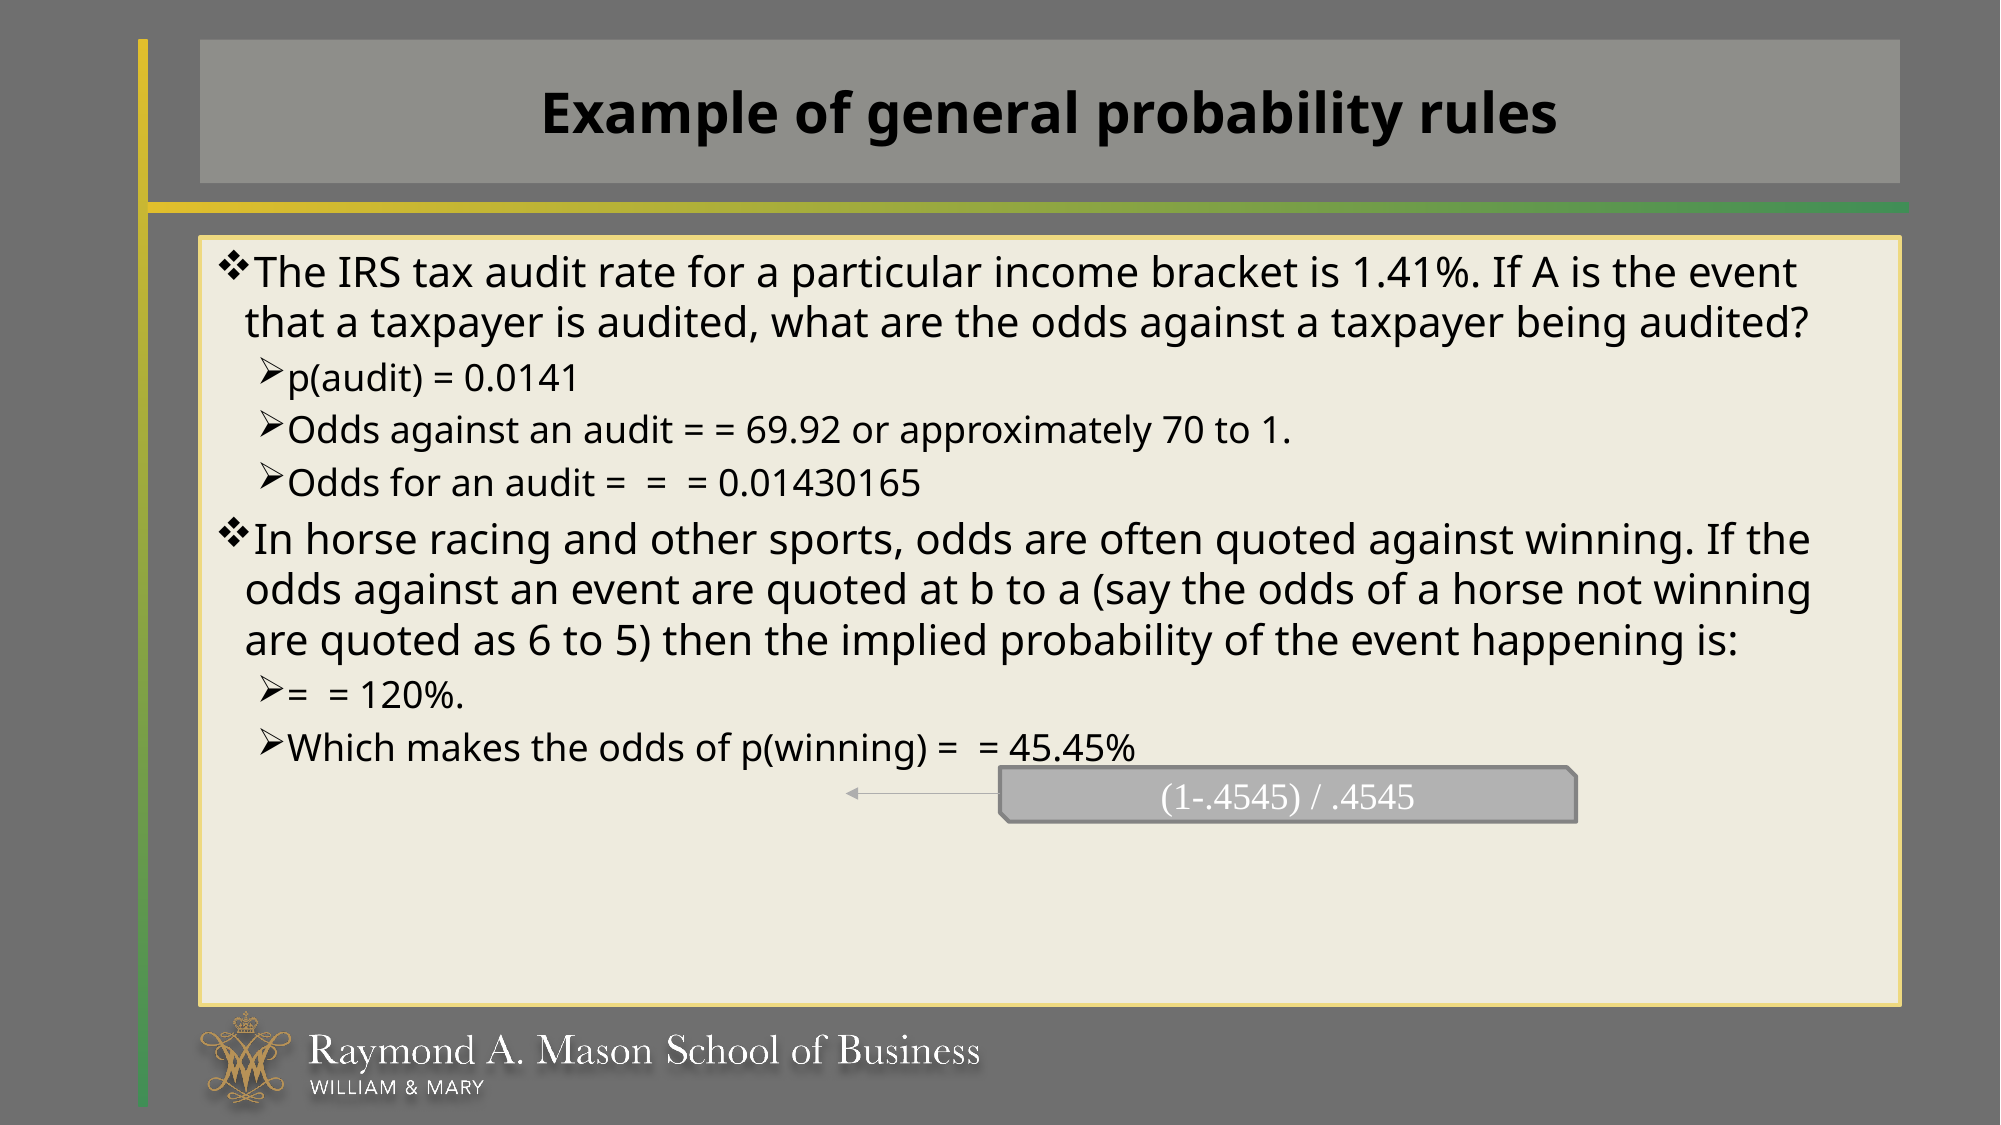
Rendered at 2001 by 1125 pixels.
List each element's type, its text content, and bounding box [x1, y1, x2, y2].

picture [200, 1011, 979, 1103]
text_box (1-.4545) / .4545 [997, 765, 1579, 824]
title Example of general probability rules [200, 39, 1900, 184]
